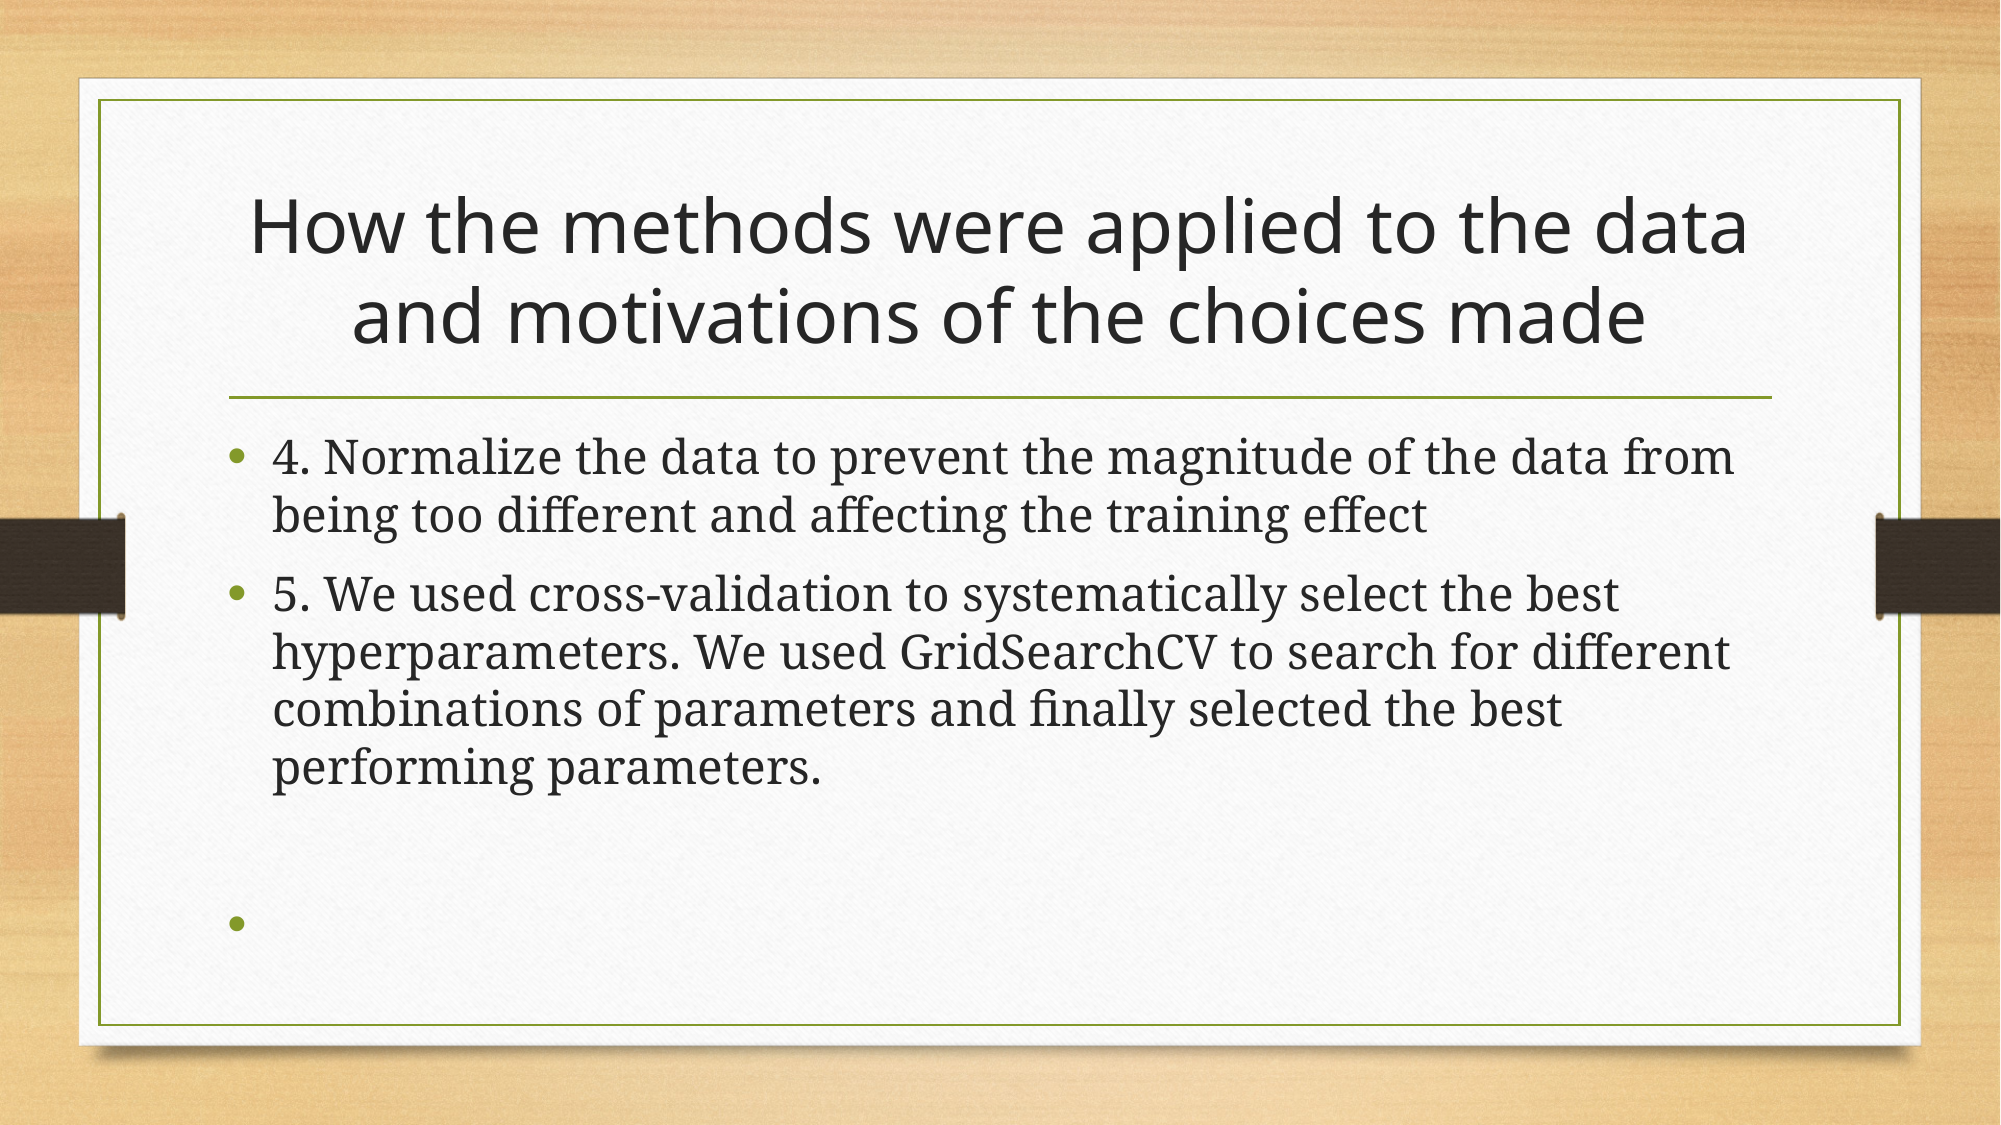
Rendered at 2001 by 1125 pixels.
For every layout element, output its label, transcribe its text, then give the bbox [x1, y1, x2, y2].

title How the methods were applied to the data and motivations of the choices made [212, 161, 1788, 375]
picture [0, 0, 2001, 1125]
list 4. Normalize the data to prevent the magnitude of the data from being too different and affecting the training effect 5. We used cross-validation to systematically select the best hyperparameters. We used GridSearchCV to search for different combinations of parameters and finally selected the best performing parameters. [212, 419, 1788, 964]
